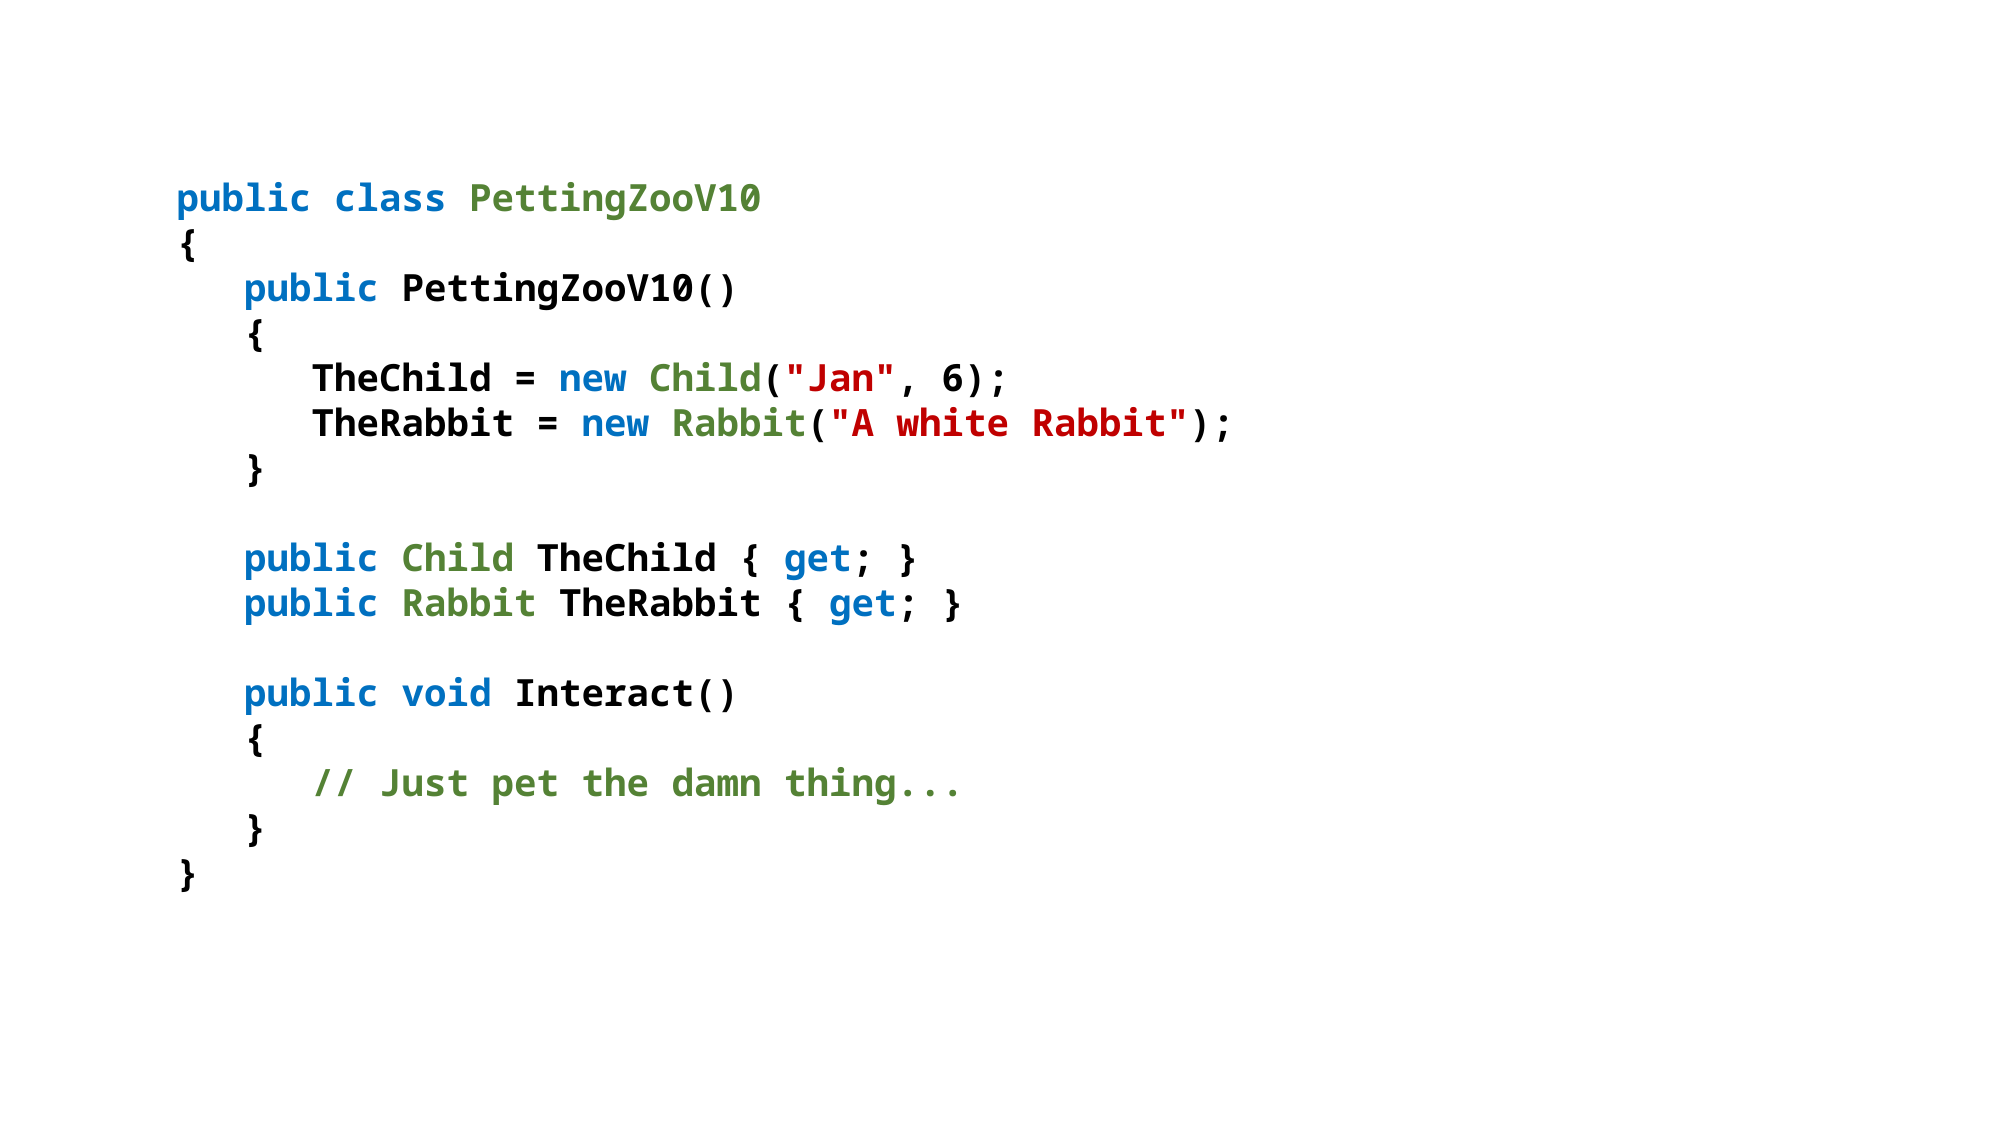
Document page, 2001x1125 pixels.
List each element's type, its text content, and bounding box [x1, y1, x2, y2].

text_box public class PettingZooV10 { public PettingZooV10() { TheChild = new Child("Jan", 6); TheRabbit = new Rabbit("A white Rabbit"); } public Child TheChild { get; } public Rabbit TheRabbit { get; } public void Interact() { // Just pet the damn thing... } } [161, 167, 1818, 902]
